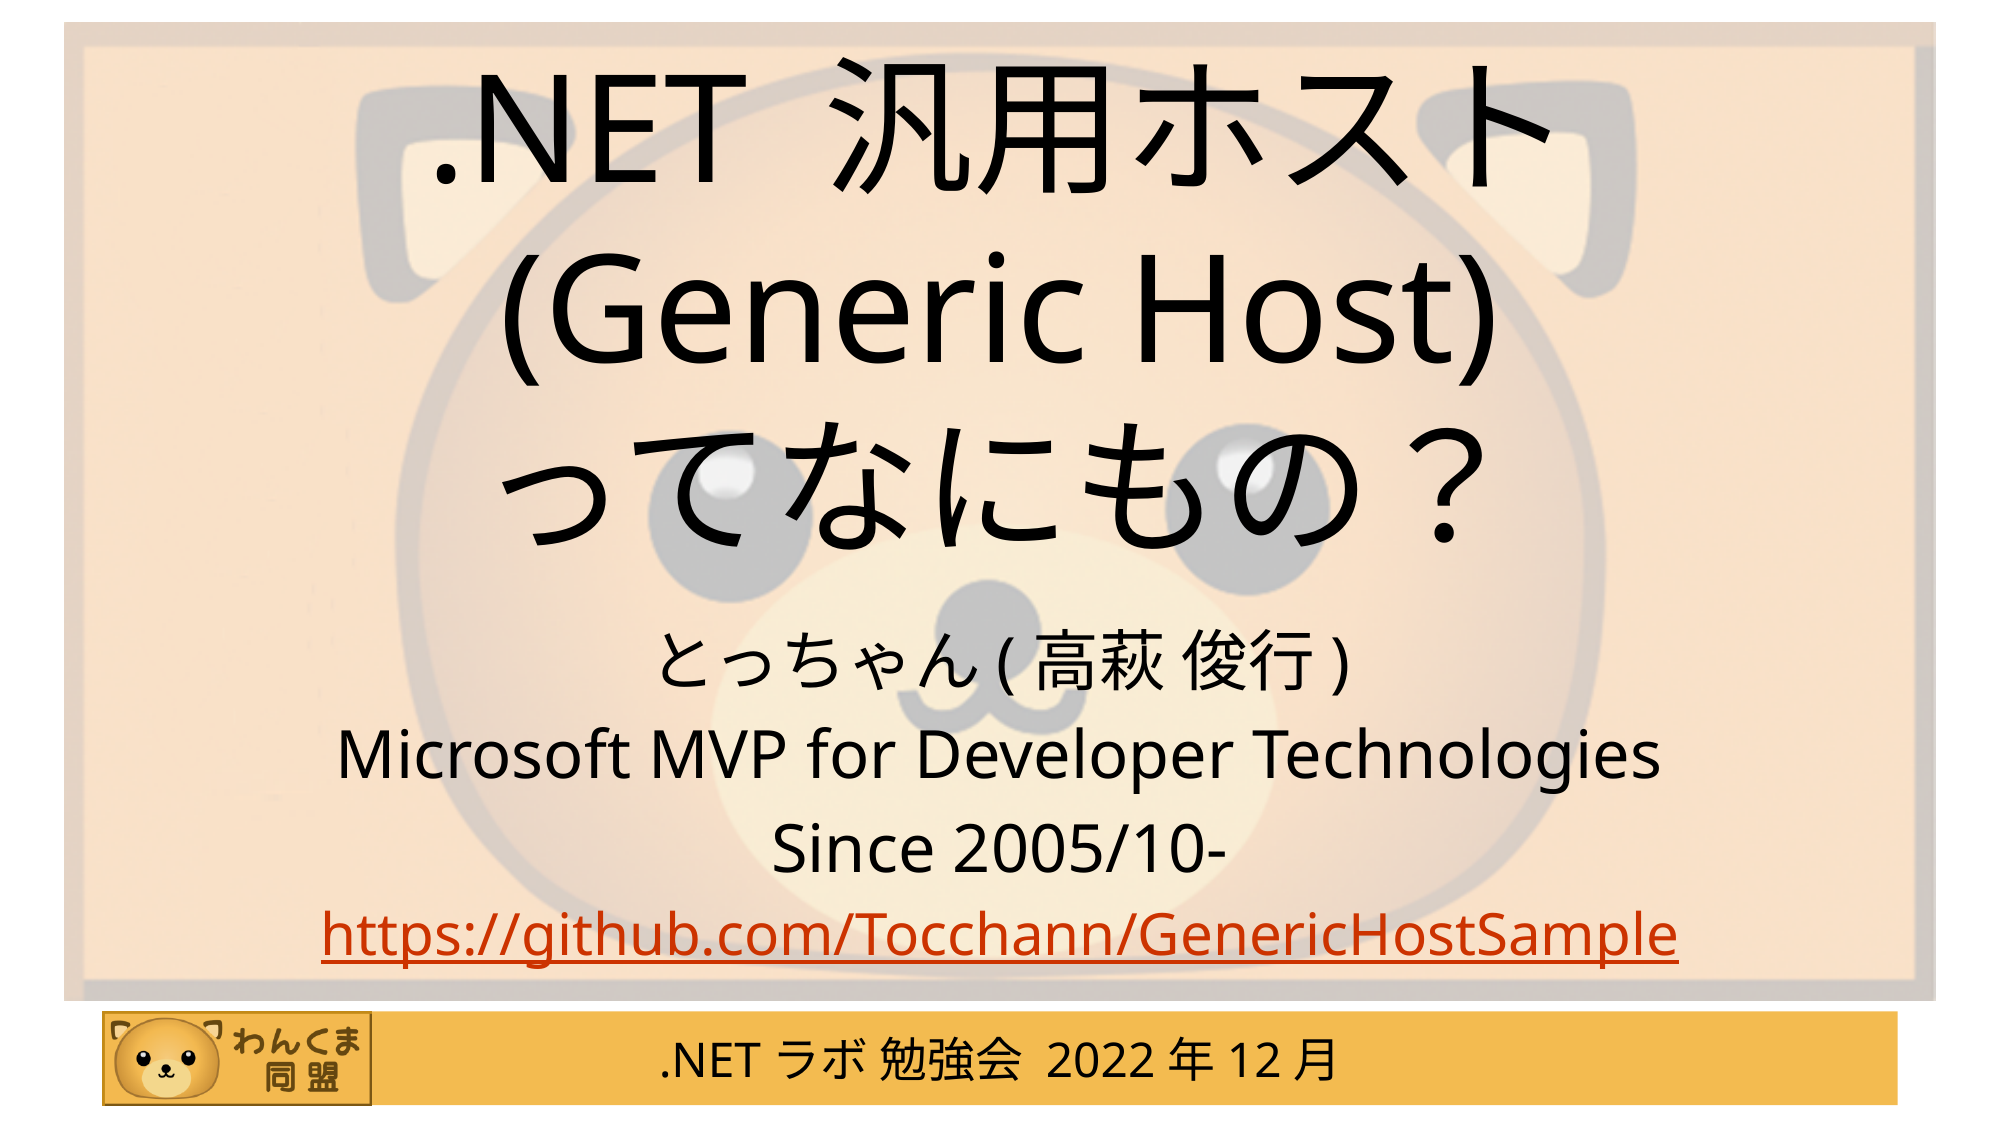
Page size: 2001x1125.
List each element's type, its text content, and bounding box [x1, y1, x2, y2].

title .NET 汎用ホスト (Generic Host) ってなにもの？ [90, 89, 1910, 516]
picture [102, 1011, 372, 1106]
subtitle とっちゃん(高萩 俊行) Microsoft MVP for Developer Technologies Since 2005/10- https://github.com/Tocchann/GenericHostSample [90, 611, 1910, 950]
picture [64, 22, 1936, 1001]
